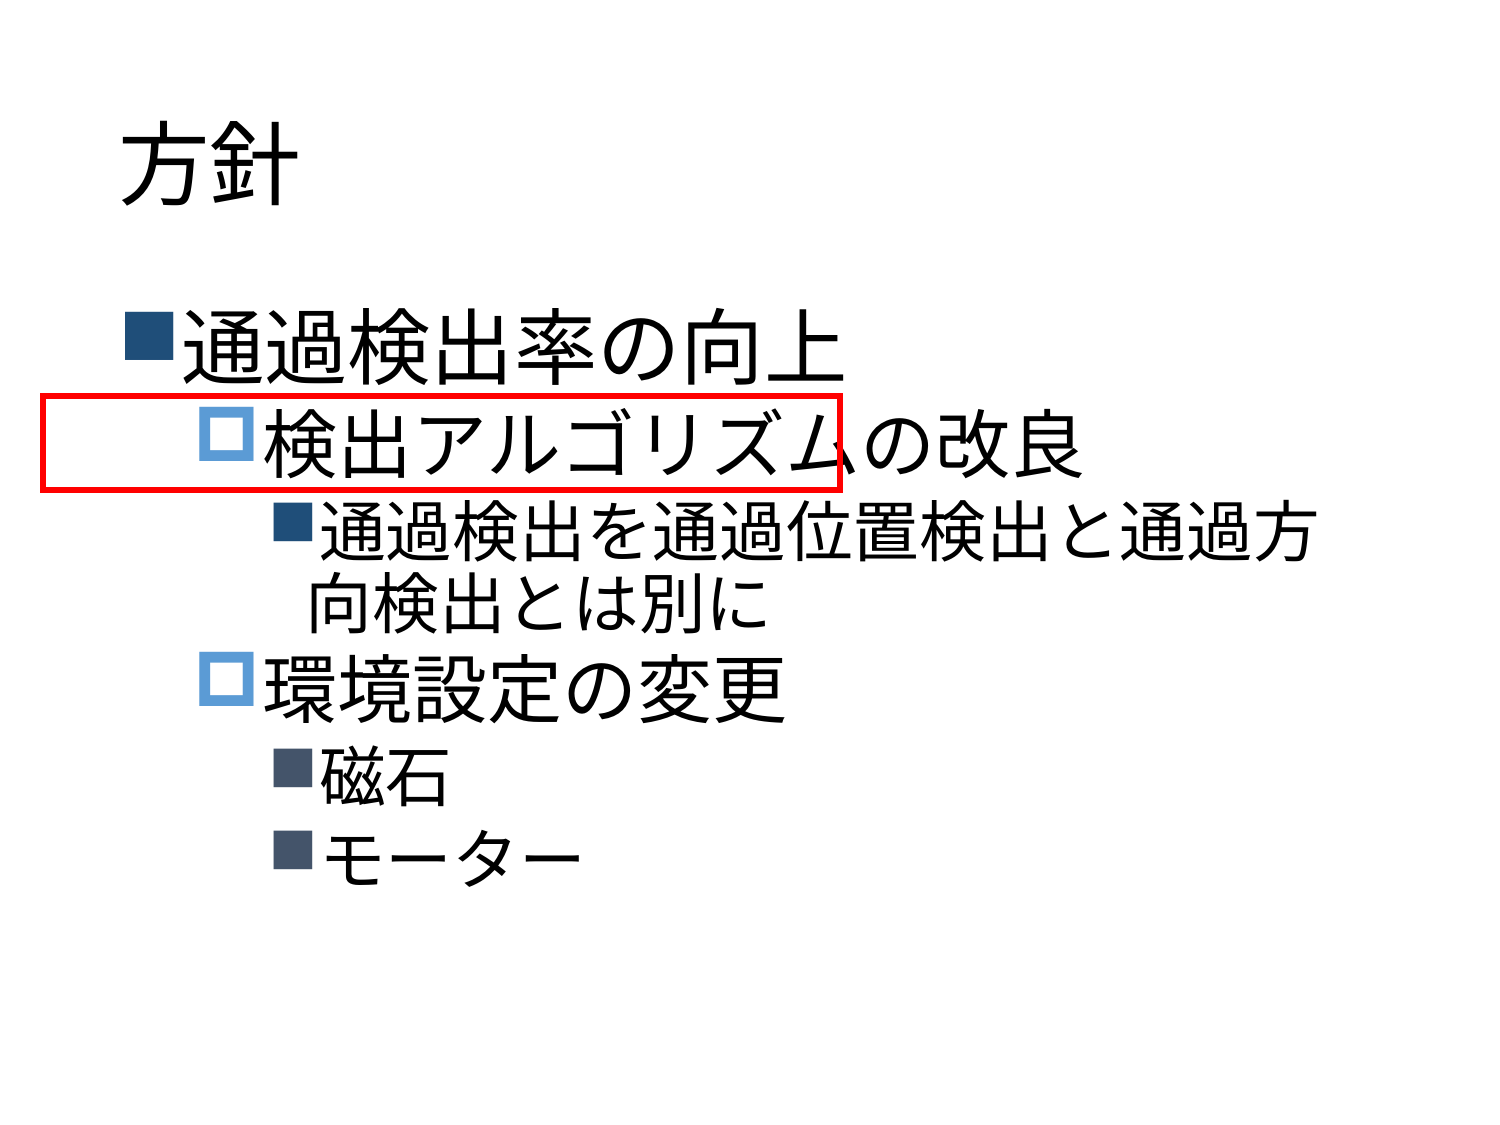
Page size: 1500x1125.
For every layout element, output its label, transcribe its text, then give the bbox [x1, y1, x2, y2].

list 通過検出率の向上 検出アルゴリズムの改良 通過検出を通過位置検出と通過方向検出とは別に 環境設定の変更 磁石 モーター [103, 299, 1397, 1014]
text_box [42, 395, 841, 491]
title 方針 [103, 59, 1397, 278]
